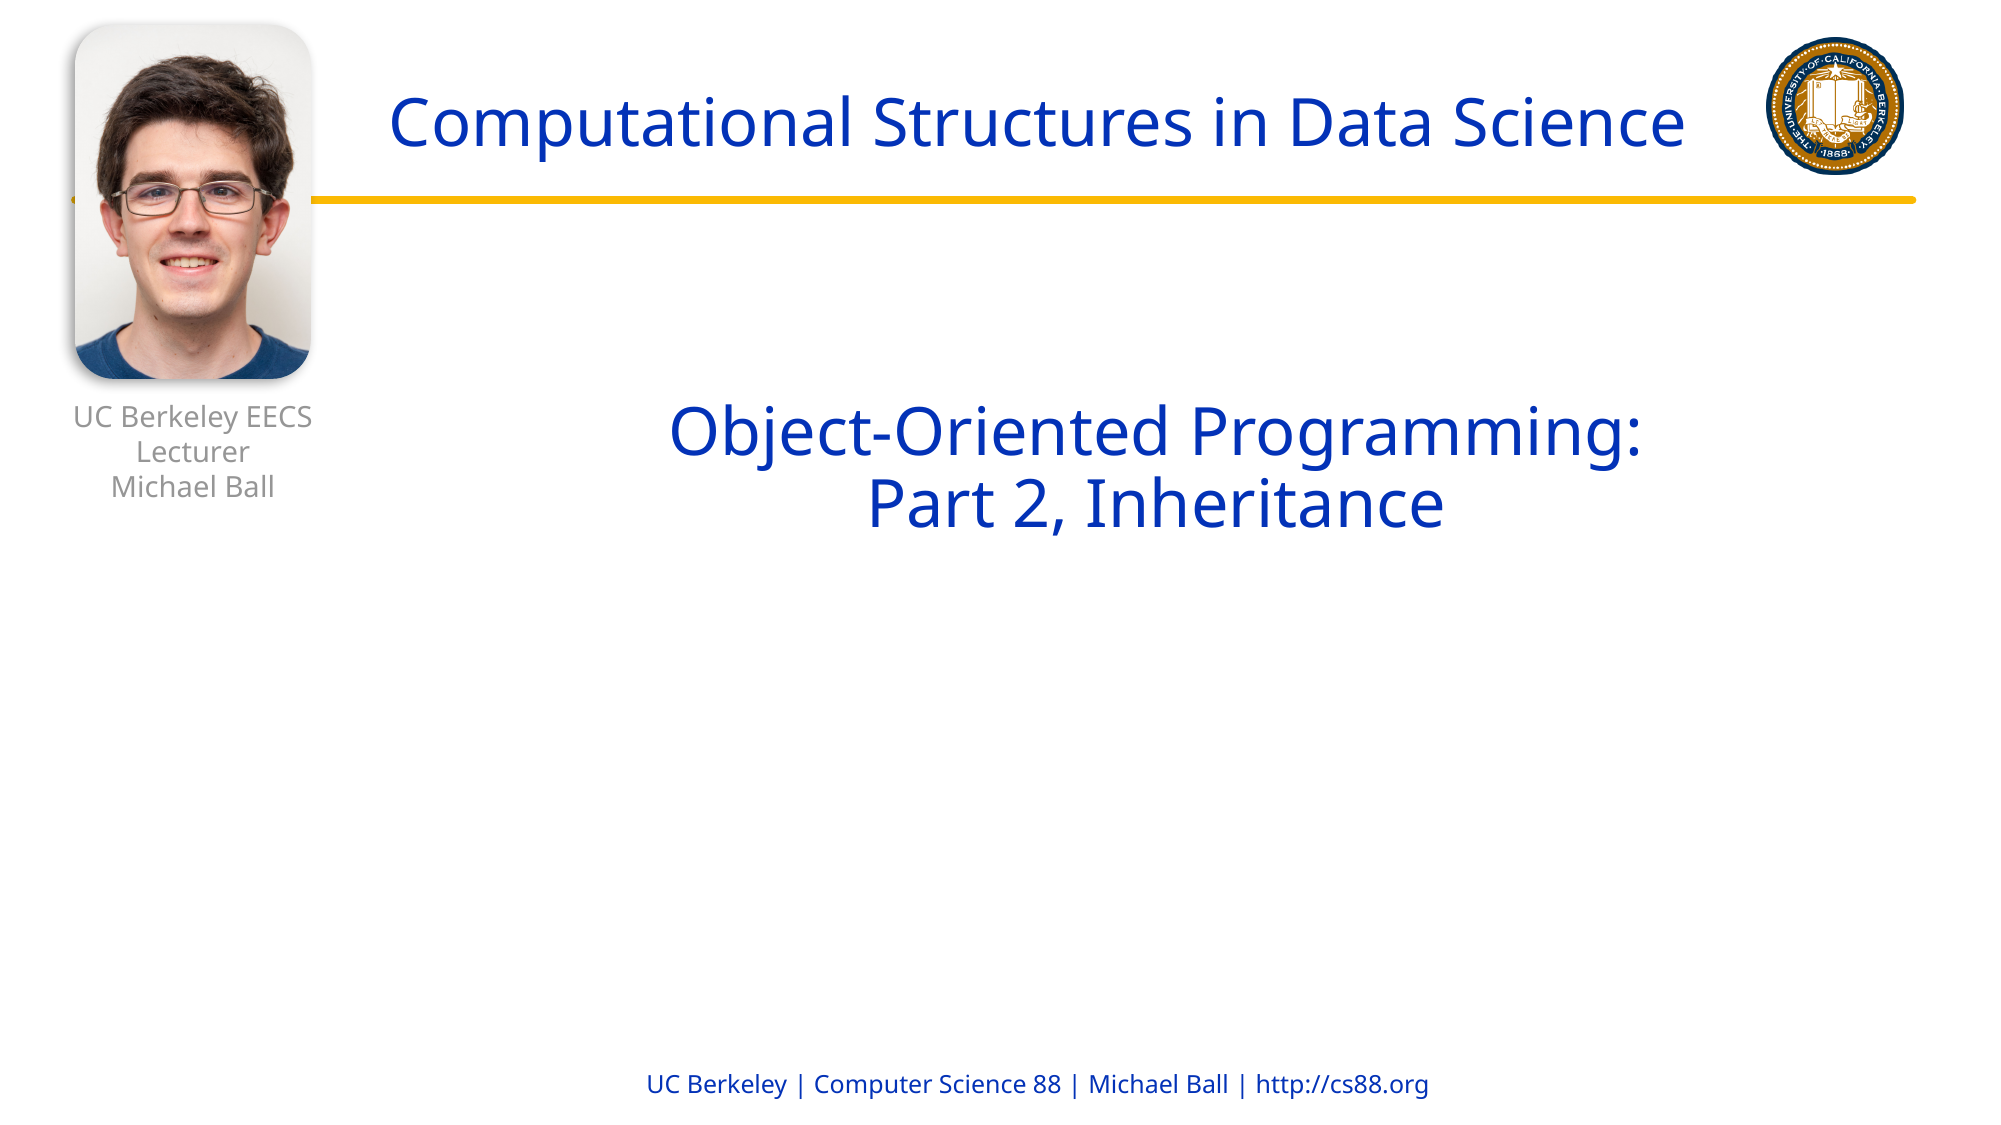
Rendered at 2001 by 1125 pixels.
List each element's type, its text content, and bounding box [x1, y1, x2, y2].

picture [75, 24, 311, 379]
picture [1766, 37, 1904, 175]
title Object-Oriented Programming: Part 2, Inheritance [462, 349, 1850, 591]
